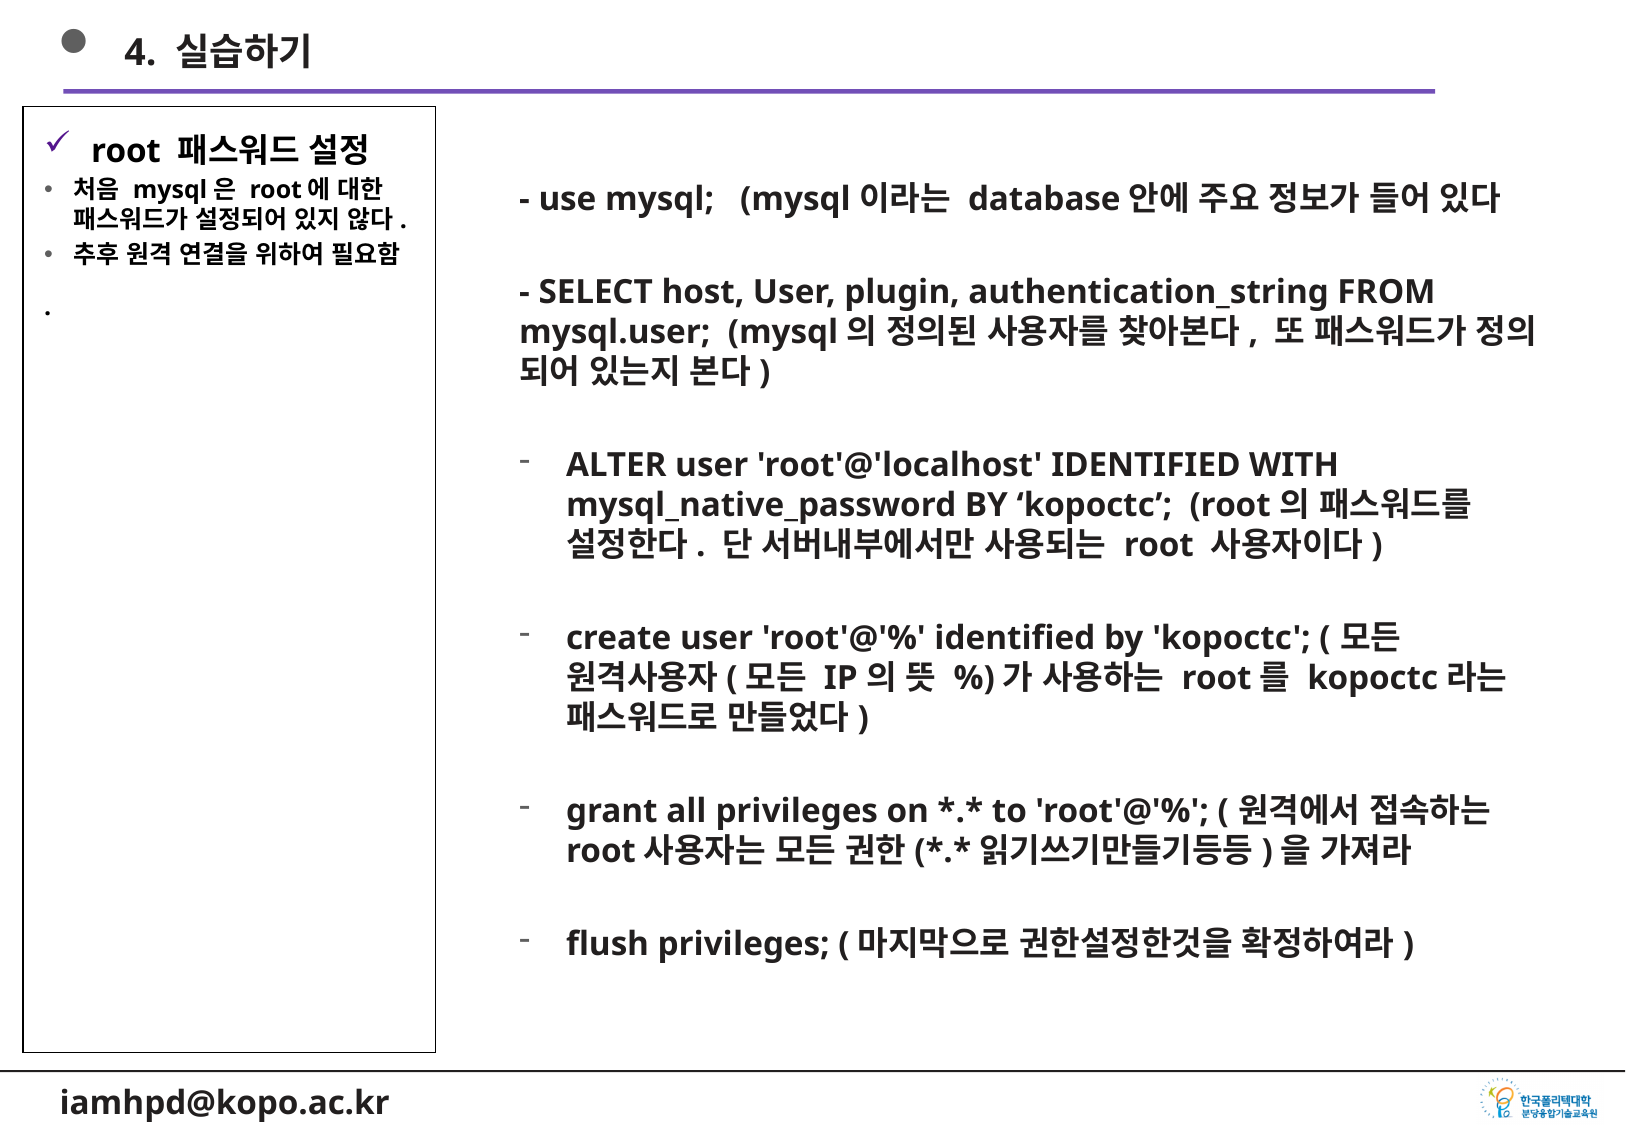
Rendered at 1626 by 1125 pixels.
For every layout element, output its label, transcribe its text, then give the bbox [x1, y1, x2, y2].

text_box 4. 실습하기 [109, 20, 943, 93]
text_box root 패스워드 설정 처음 mysql은 root에 대한 패스워드가 설정되어 있지 않다. 추후 원격 연결을 위하여 필요함 . [22, 106, 436, 1053]
picture [1476, 1073, 1604, 1125]
text_box - use mysql; (mysql이라는 database안에 주요 정보가 들어 있다 - SELECT host, User, plugin, authentication_string FROM mysql.user; (mysql의 정의된 사용자를 찾아본다, 또 패스워드가 정의 되어 있는지 본다) ALTER user 'root'@'localhost' IDENTIFIED WITH mysql_native_password BY ‘kopoctc’; (root의 패스워드를 설정한다. 단 서버내부에서만 사용되는 root 사용자이다) create user 'root'@'%' identified by 'kopoctc'; (모든 원격사용자(모든 IP의 뜻 %)가 사용하는 root를 kopoctc라는 패스워드로 만들었다) grant all privileges on *.* to 'root'@'%'; (원격에서 접속하는 root사용자는 모든 권한(*.*읽기쓰기만들기등등)을 가져라 flush privileges; (마지막으로 권한설정한것을 확정하여라) [504, 169, 1565, 970]
